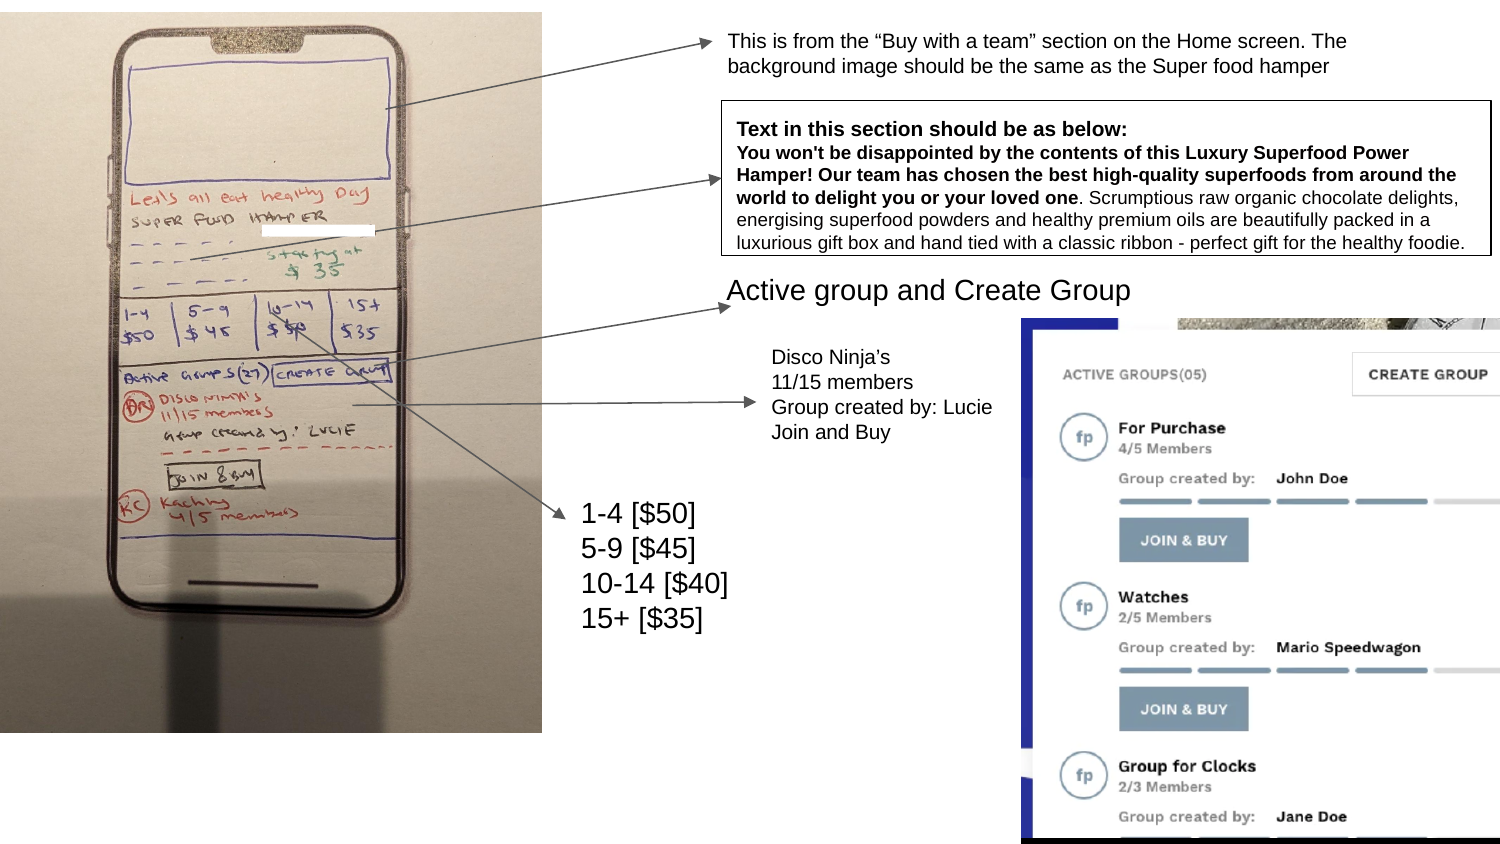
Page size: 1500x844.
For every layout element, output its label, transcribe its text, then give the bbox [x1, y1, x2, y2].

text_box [571, 401, 757, 406]
picture [0, 12, 543, 733]
text_box Text in this section should be as below: You won't be disappointed by the contents of this Luxury Superfood Power Hamper! Our team has chosen the best high-quality superfoods from around the world to delight you or your loved one. Scrumptious raw organic chocolate delights, energising superfood powders and healthy premium oils are beautifully packed in a luxurious gift box and hand tied with a classic ribbon - perfect gift for the healthy foodie. [721, 100, 1491, 256]
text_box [373, 305, 732, 366]
picture [1021, 318, 1500, 844]
text_box Active group and Create Group [711, 256, 1368, 295]
text_box 1-4 [$50] 5-9 [$45] 10-14 [$40] 15+ [$35] [565, 479, 893, 584]
text_box Disco Ninja’s 11/15 members Group created by: Lucie Join and Buy [756, 328, 1016, 475]
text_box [189, 177, 722, 260]
text_box This is from the “Buy with a team” section on the Home screen. The background image should be the same as the Super food hamper [712, 12, 1435, 70]
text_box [385, 40, 713, 110]
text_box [271, 312, 567, 520]
